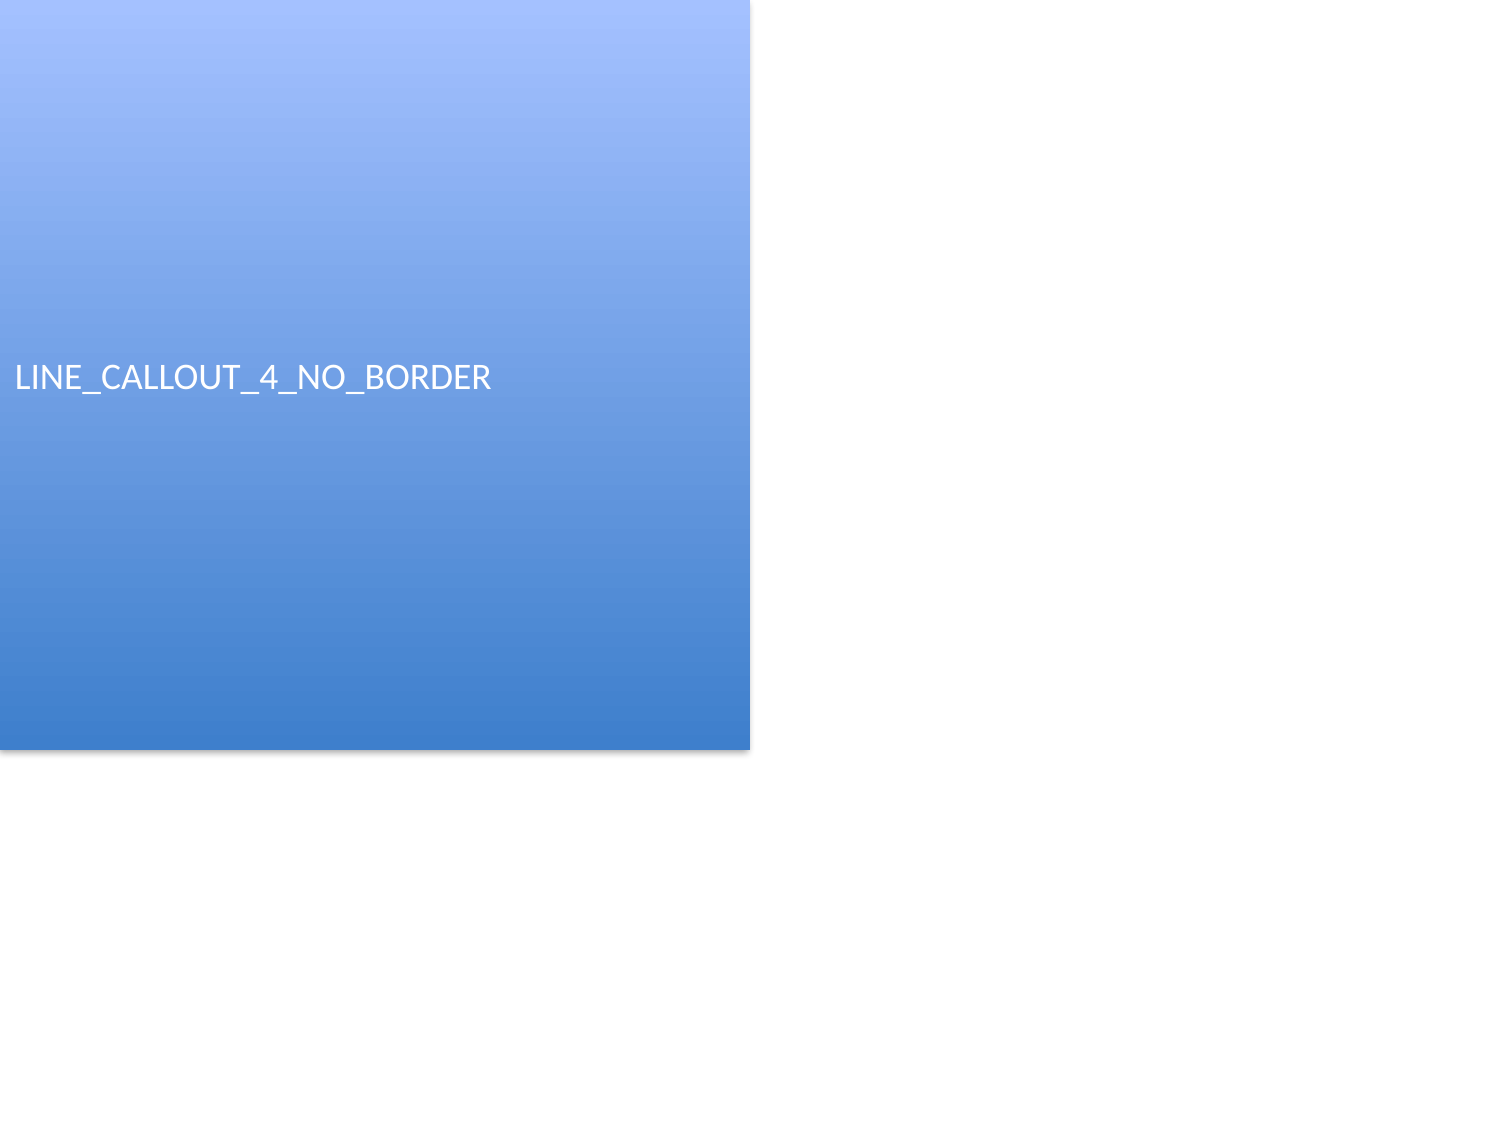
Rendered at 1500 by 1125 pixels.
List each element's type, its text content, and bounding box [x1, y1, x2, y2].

text_box LINE_CALLOUT_4_NO_BORDER [0, 0, 750, 750]
